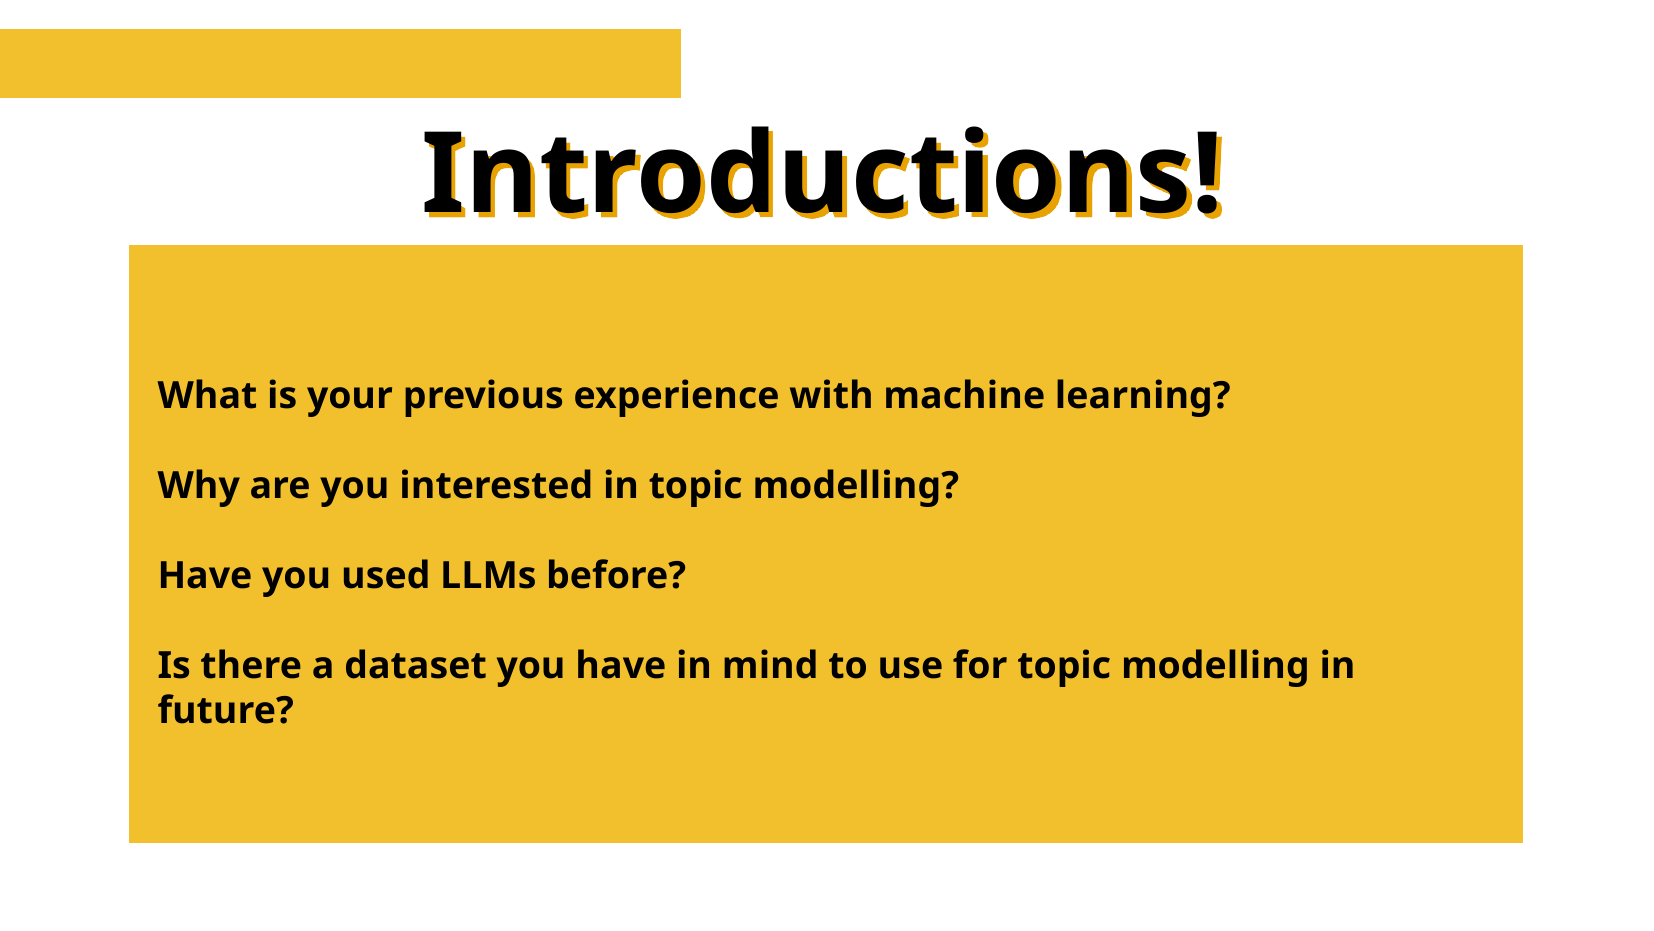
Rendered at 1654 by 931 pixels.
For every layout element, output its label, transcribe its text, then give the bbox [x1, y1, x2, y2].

title Introductions! [265, 88, 1381, 248]
title What is your previous experience with machine learning? Why are you interested in topic modelling? Have you used LLMs before? Is there a dataset you have in mind to use for topic modelling in future? [157, 274, 1477, 827]
